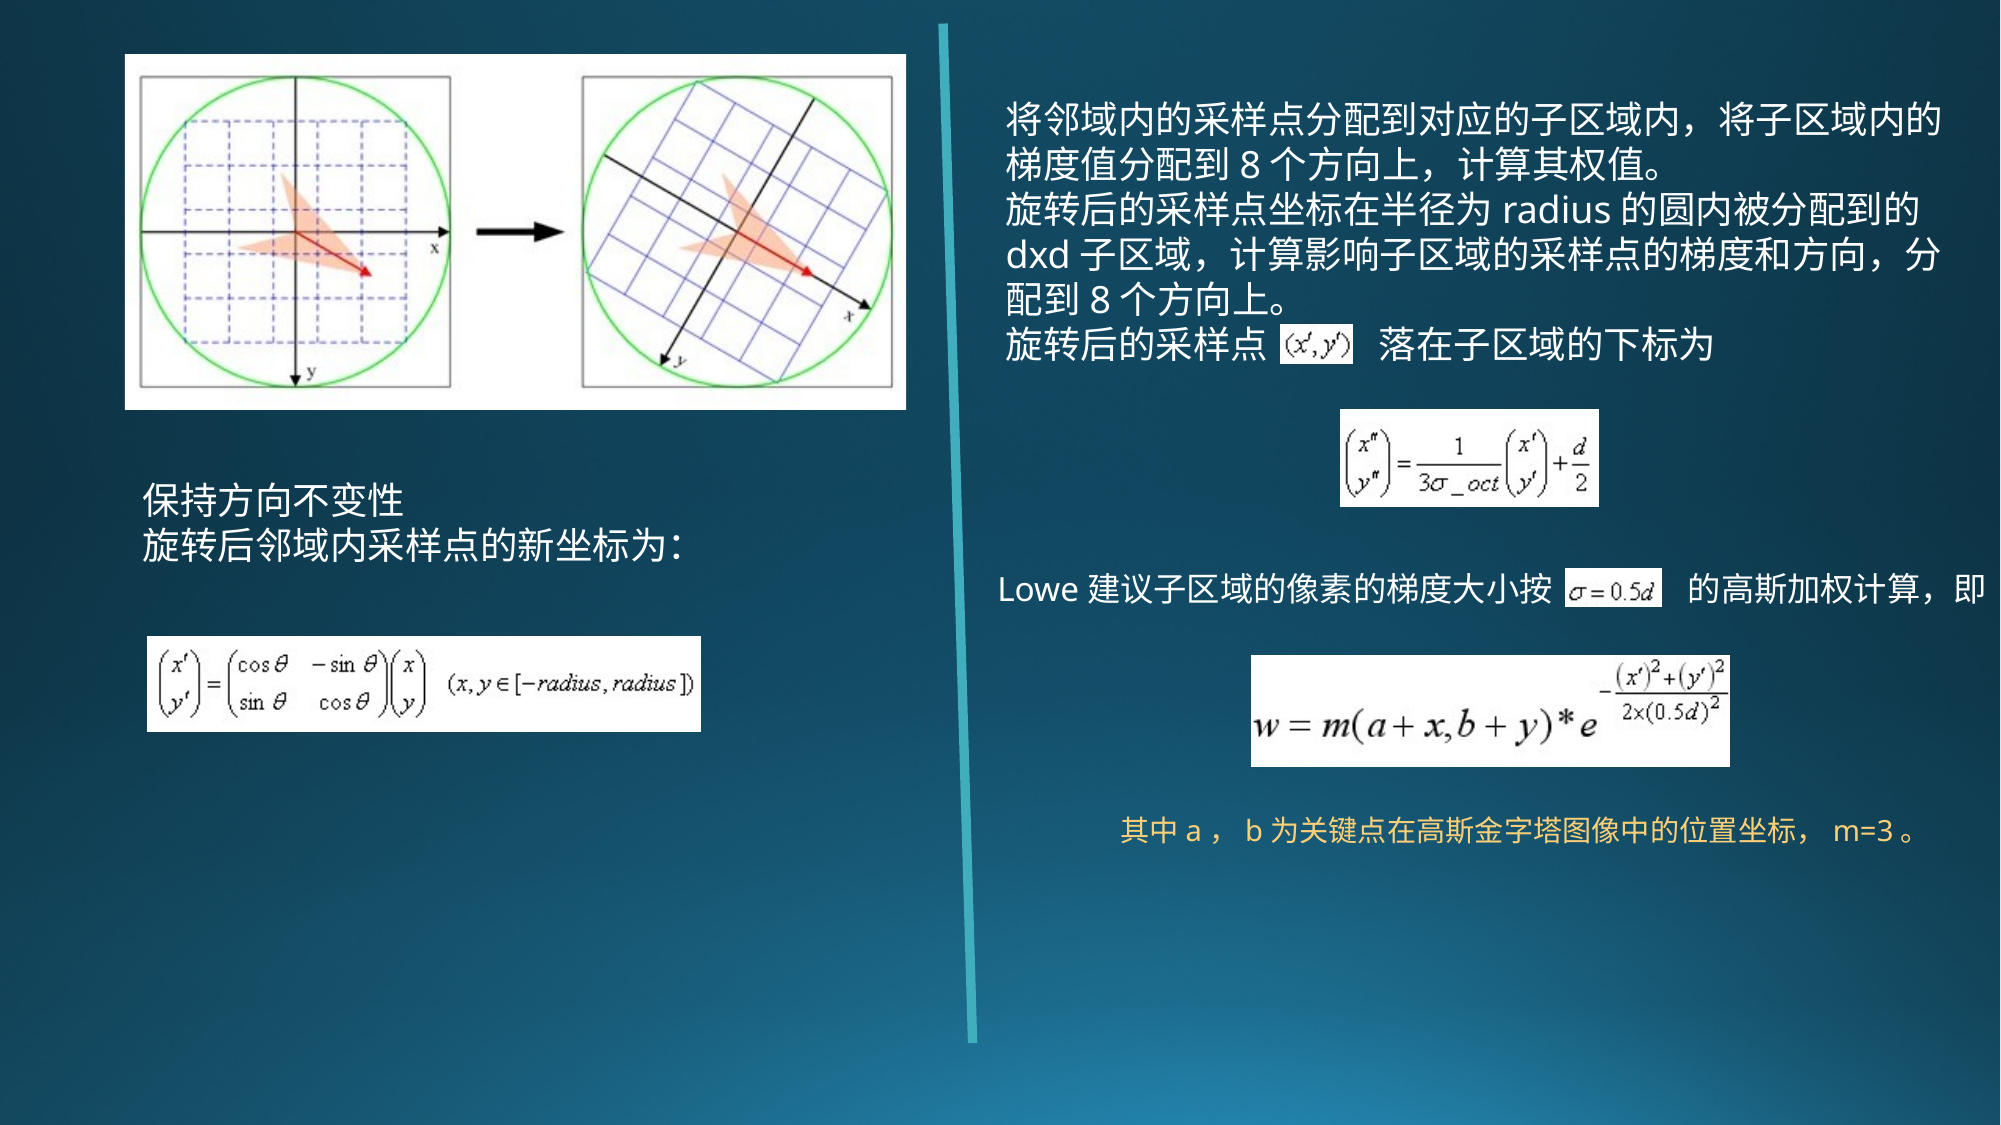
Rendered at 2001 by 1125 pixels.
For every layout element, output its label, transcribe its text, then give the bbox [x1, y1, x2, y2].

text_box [942, 23, 973, 1044]
picture [0, 0, 2001, 1125]
text_box Lowe建议子区域的像素的梯度大小按 的高斯加权计算，即 [982, 560, 2000, 616]
text_box 将邻域内的采样点分配到对应的子区域内，将子区域内的梯度值分配到8个方向上，计算其权值。 旋转后的采样点坐标在半径为radius的圆内被分配到的dxd子区域，计算影响子区域的采样点的梯度和方向，分配到8个方向上。 旋转后的采样点 落在子区域的下标为 [990, 88, 1991, 374]
text_box 其中a，b为关键点在高斯金字塔图像中的位置坐标，m=3。 [1105, 805, 1945, 855]
text_box 保持方向不变性 旋转后邻域内采样点的新坐标为： [127, 469, 721, 575]
